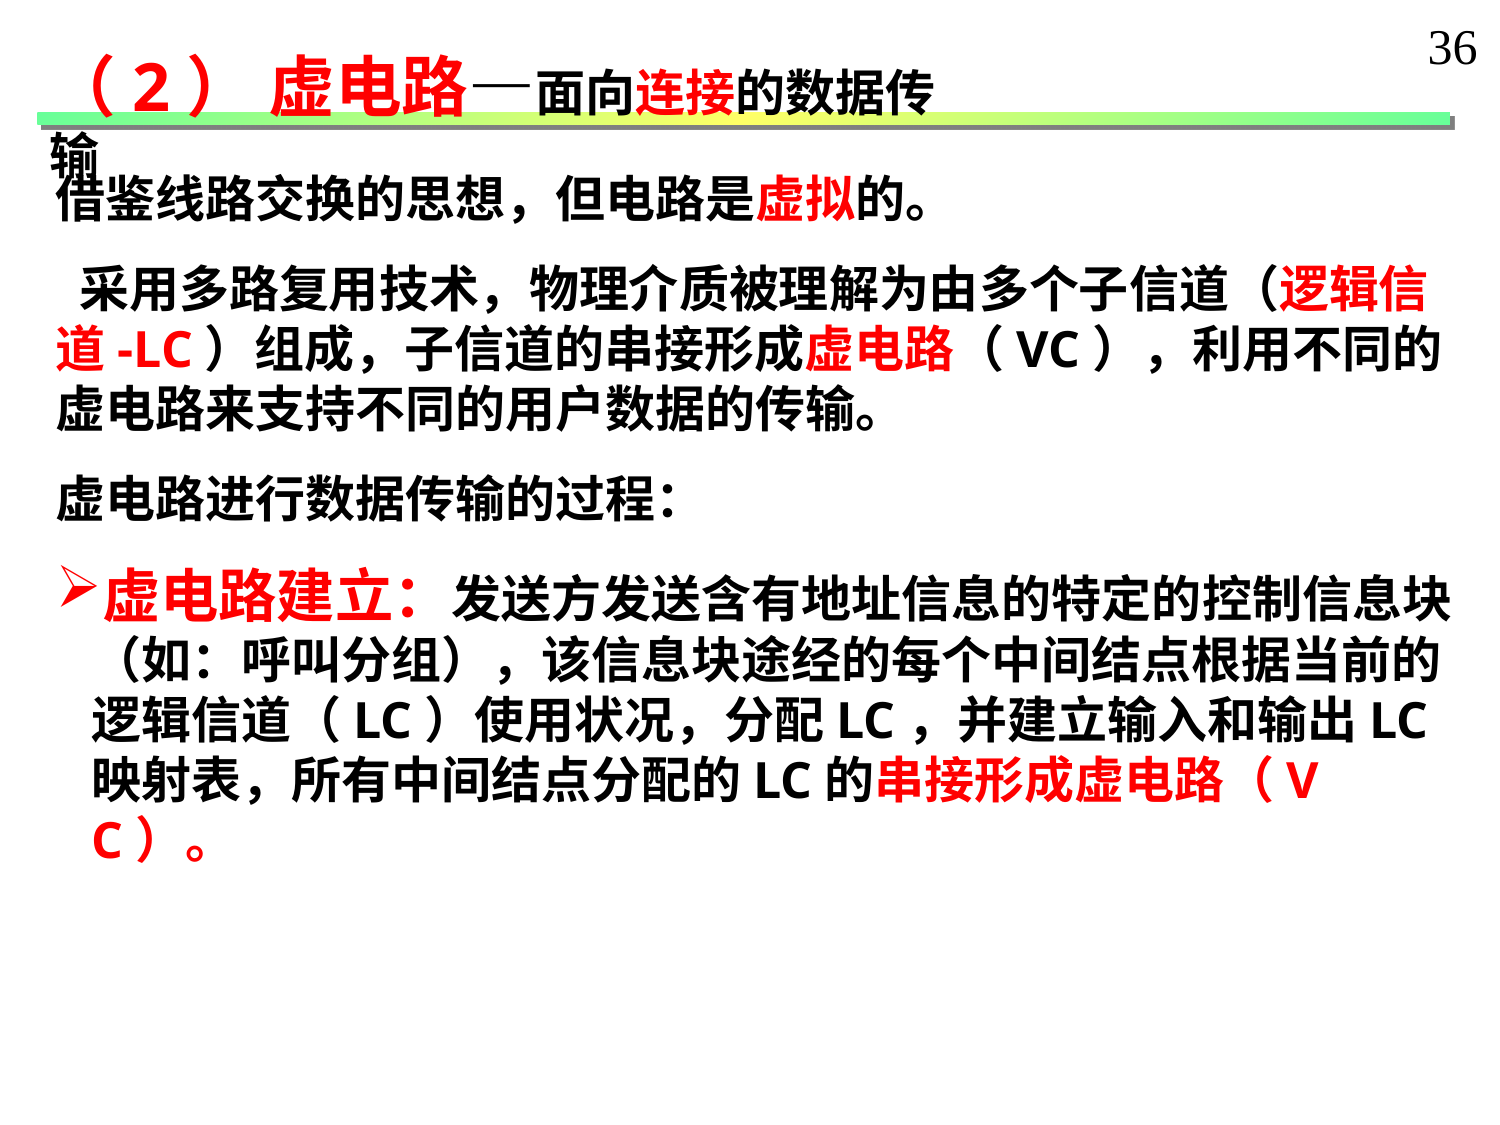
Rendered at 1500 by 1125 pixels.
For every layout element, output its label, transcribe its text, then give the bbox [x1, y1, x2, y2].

text_box 借鉴线路交换的思想，但电路是虚拟的。 采用多路复用技术，物理介质被理解为由多个子信道（逻辑信道-LC）组成，子信道的串接形成虚电路（VC），利用不同的虚电路来支持不同的用户数据的传输。 虚电路进行数据传输的过程： 虚电路建立：发送方发送含有地址信息的特定的控制信息块（如：呼叫分组），该信息块途经的每个中间结点根据当前的逻辑信道（LC）使用状况，分配LC，并建立输入和输出LC映射表，所有中间结点分配的LC的串接形成虚电路（VC）。 [41, 159, 1469, 877]
text_box [999, 112, 1450, 125]
text_box （2） 虚电路—面向连接的数据传输 [34, 37, 999, 193]
text_box 36 [1412, 7, 1493, 82]
